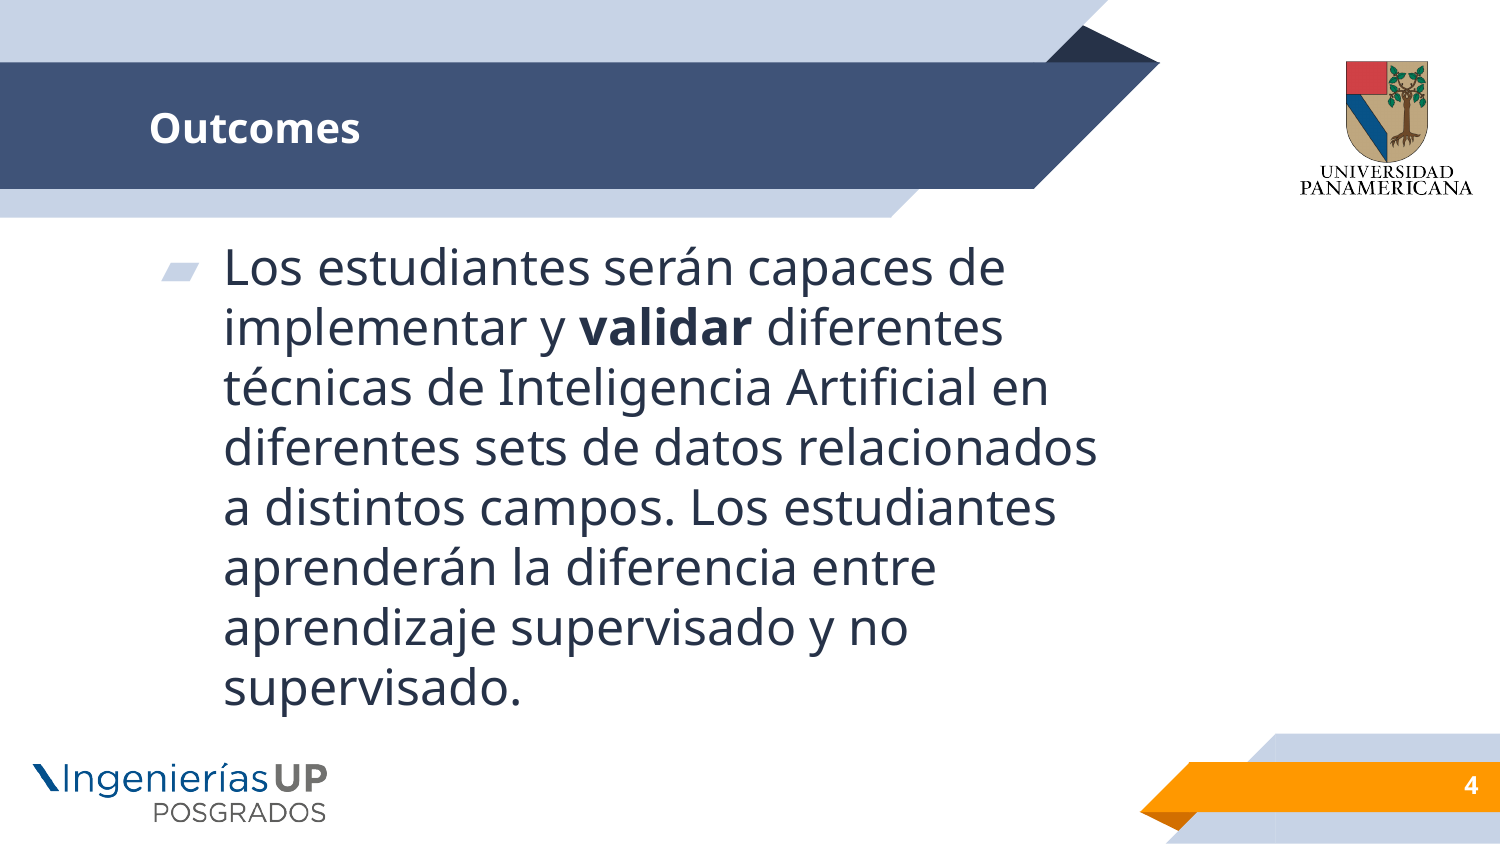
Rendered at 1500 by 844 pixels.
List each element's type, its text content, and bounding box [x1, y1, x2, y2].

picture [1286, 44, 1490, 210]
title Outcomes [133, 64, 1035, 190]
list Los estudiantes serán capaces de implementar y validar diferentes técnicas de Inteligencia Artificial en diferentes sets de datos relacionados a distintos campos. Los estudiantes aprenderán la diferencia entre aprendizaje supervisado y no supervisado. [133, 217, 1140, 734]
slide_number 4 [1249, 760, 1494, 813]
picture [15, 737, 344, 844]
